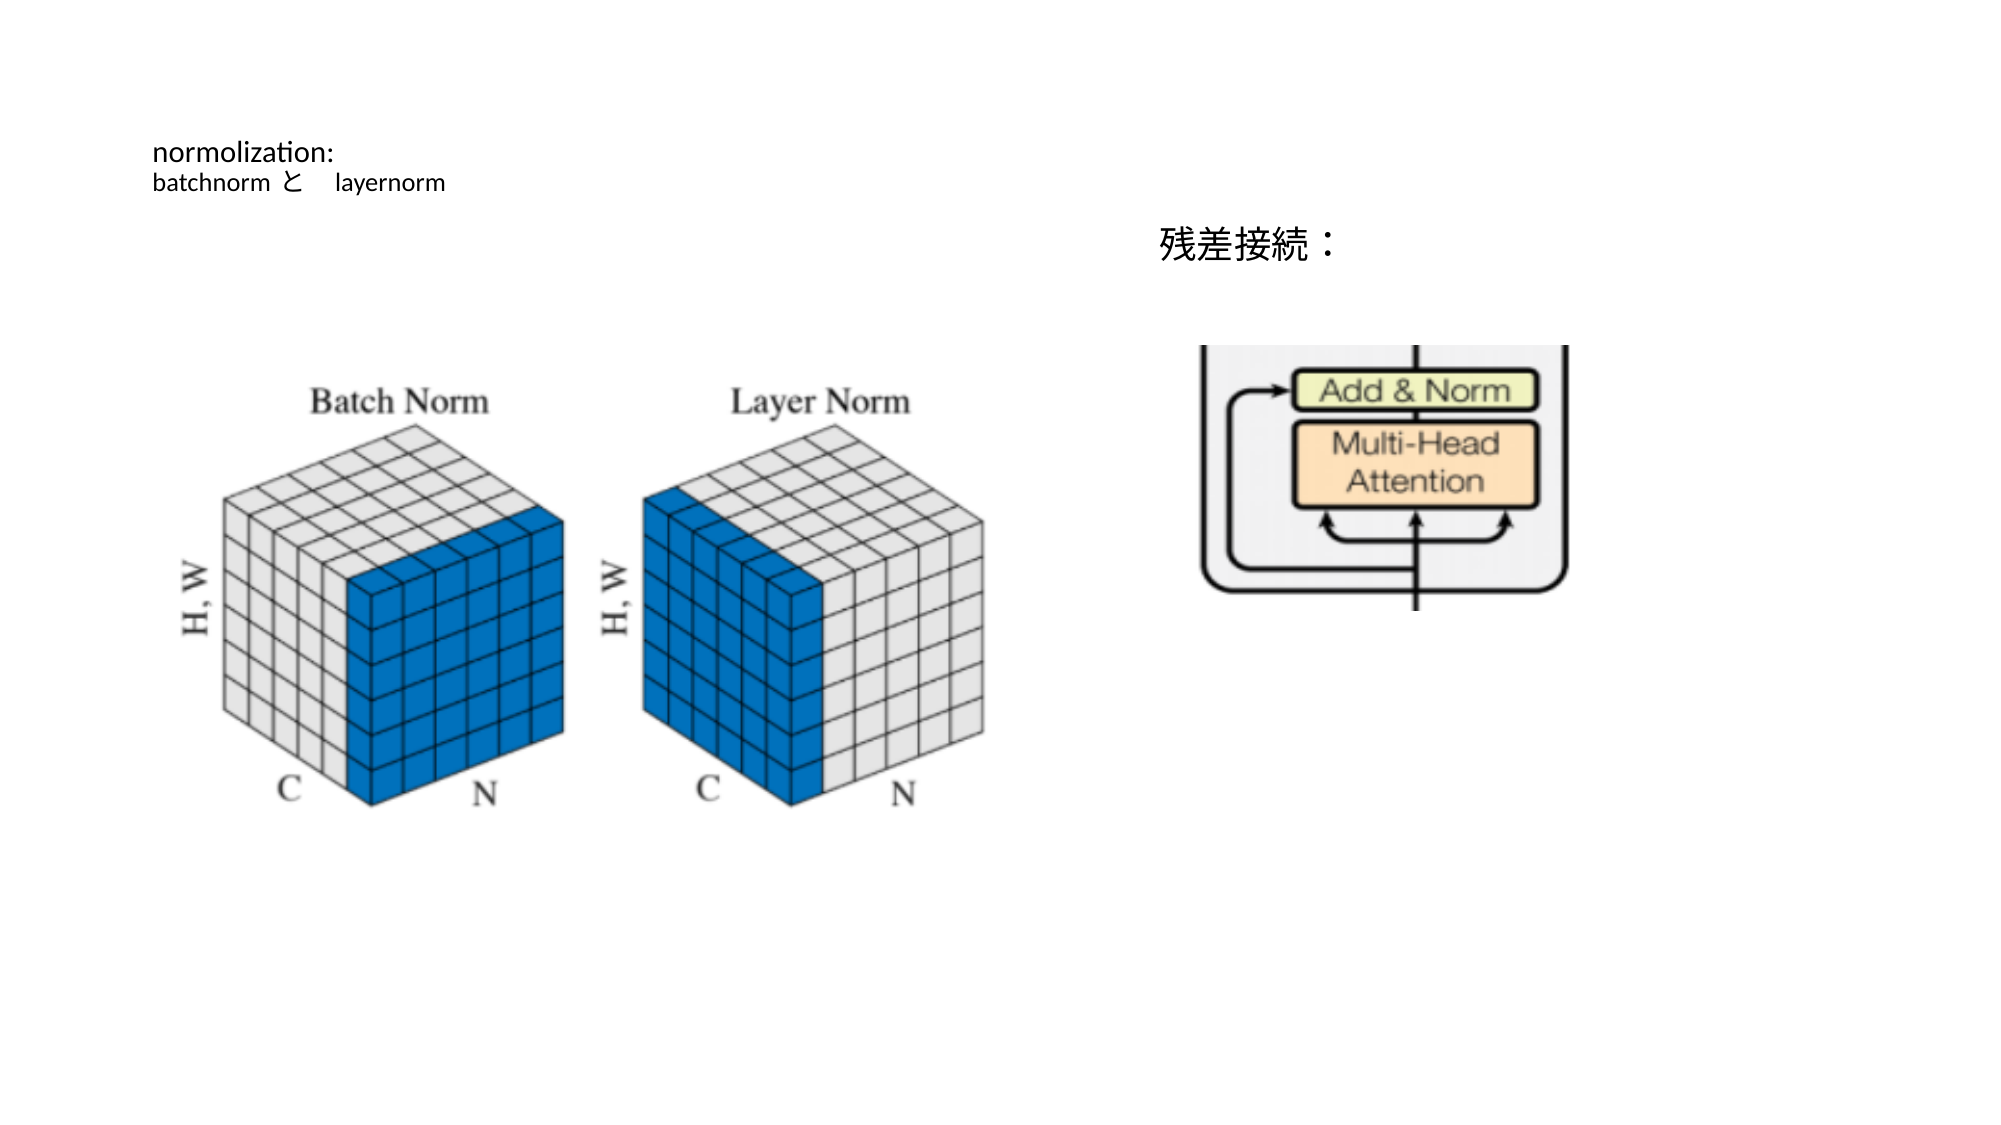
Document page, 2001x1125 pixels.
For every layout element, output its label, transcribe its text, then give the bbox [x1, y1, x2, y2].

picture [1190, 345, 1579, 612]
title normolization: batchnorm と layernorm [137, 59, 1863, 278]
picture [158, 328, 1022, 844]
text_box 残差接続： [1144, 213, 1945, 274]
